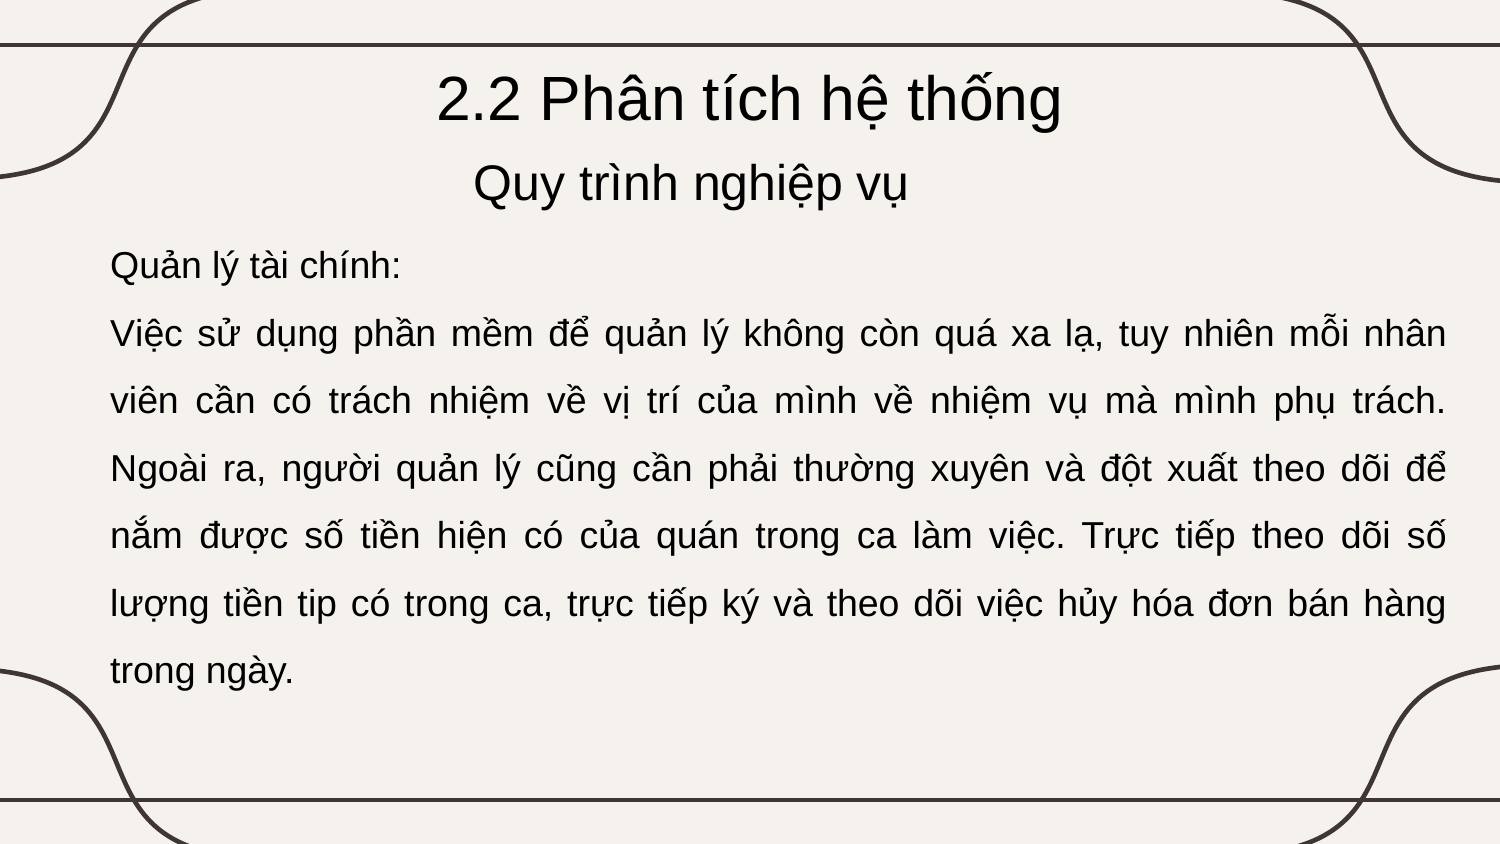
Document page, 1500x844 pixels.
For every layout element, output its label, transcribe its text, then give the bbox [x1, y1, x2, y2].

title 2.2 Phân tích hệ thống [116, 42, 1383, 137]
text_box Quản lý tài chính: Việc sử dụng phần mềm để quản lý không còn quá xa lạ, tuy nhiên mỗi nhân viên cần có trách nhiệm về vị trí của mình về nhiệm vụ mà mình phụ trách. Ngoài ra, người quản lý cũng cần phải thường xuyên và đột xuất theo dõi để nắm được số tiền hiện có của quán trong ca làm việc. Trực tiếp theo dõi số lượng tiền tip có trong ca, trực tiếp ký và theo dõi việc hủy hóa đơn bán hàng trong ngày. [95, 203, 1463, 743]
text_box Quy trình nghiệp vụ [458, 135, 1042, 217]
text_box [862, 280, 1182, 383]
